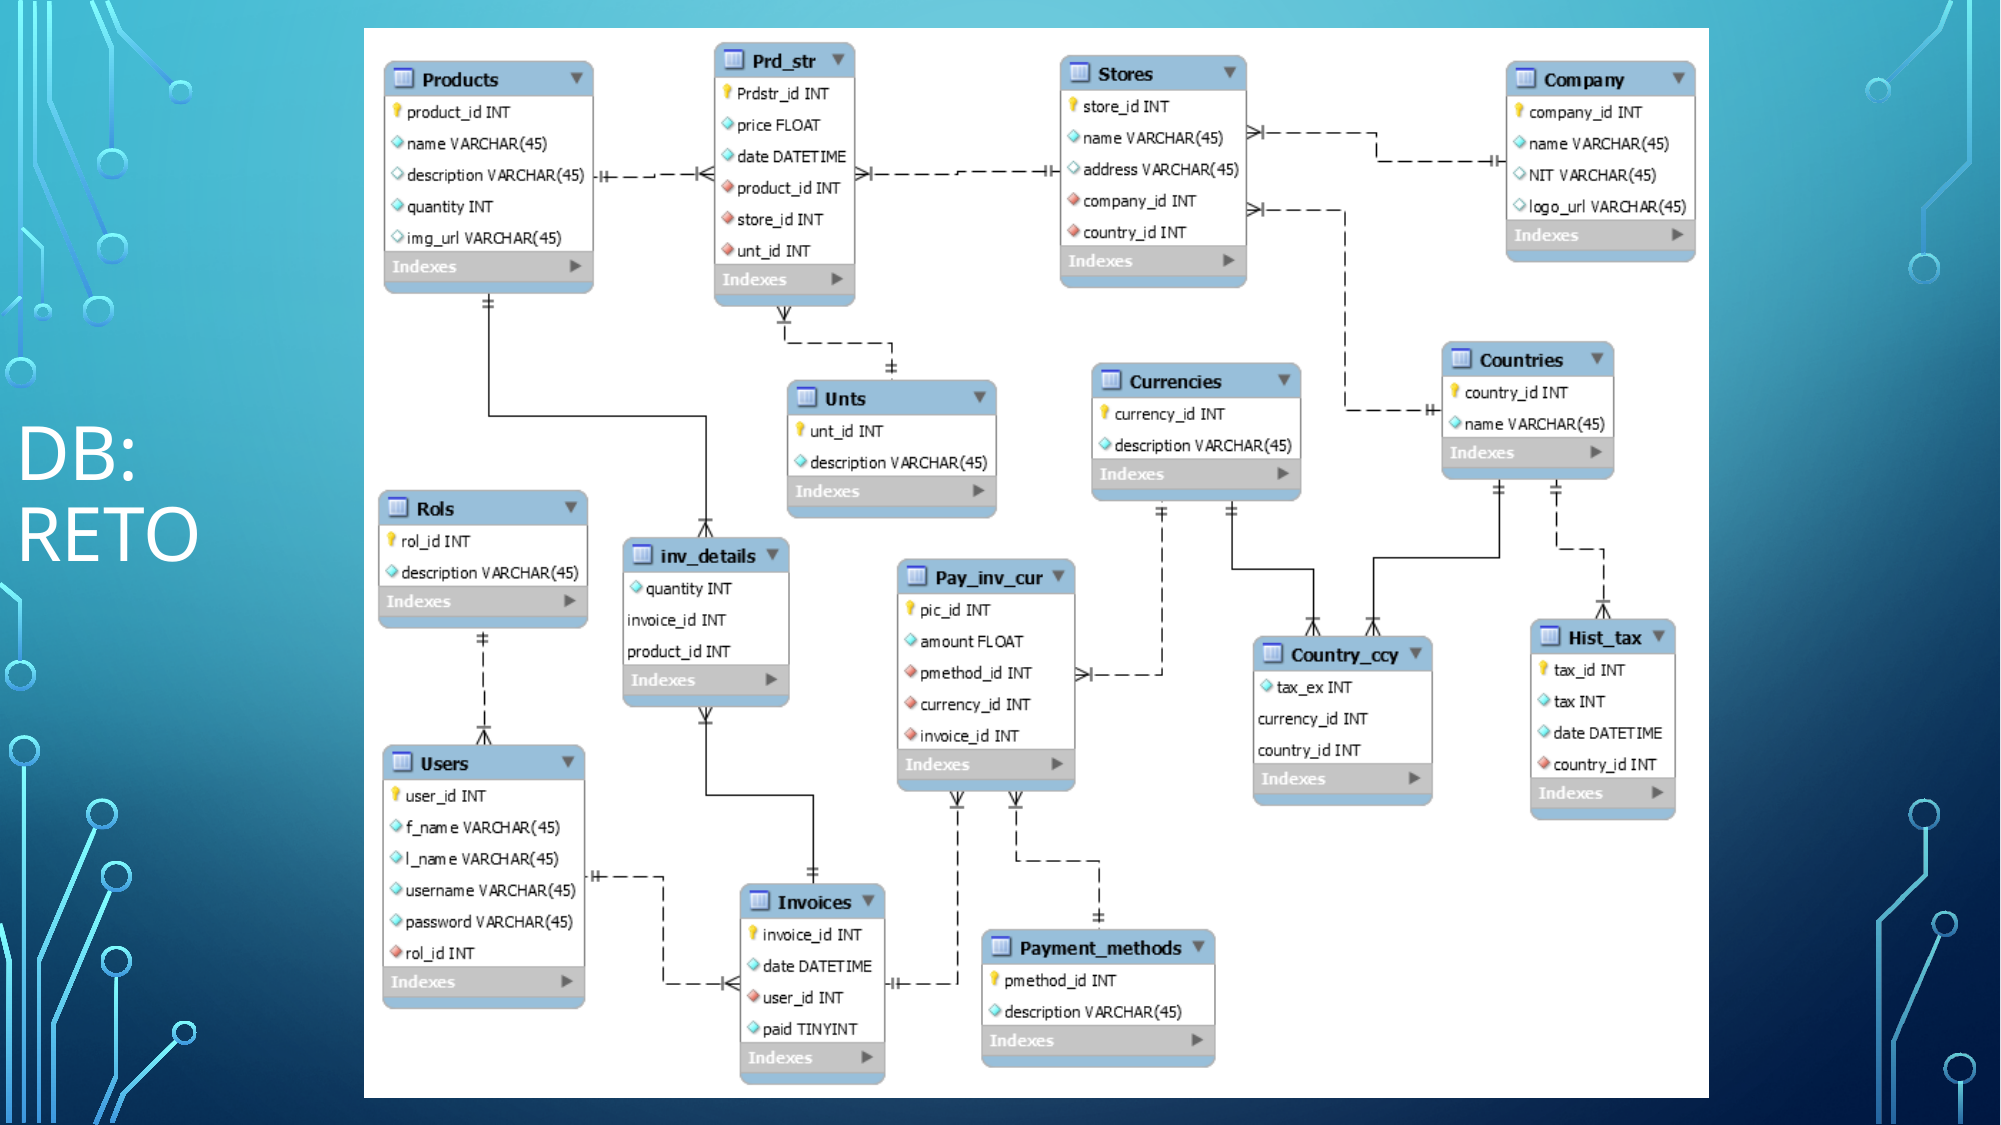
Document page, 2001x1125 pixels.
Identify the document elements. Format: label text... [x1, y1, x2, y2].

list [364, 28, 1710, 1098]
title DB: Reto [0, 386, 325, 607]
